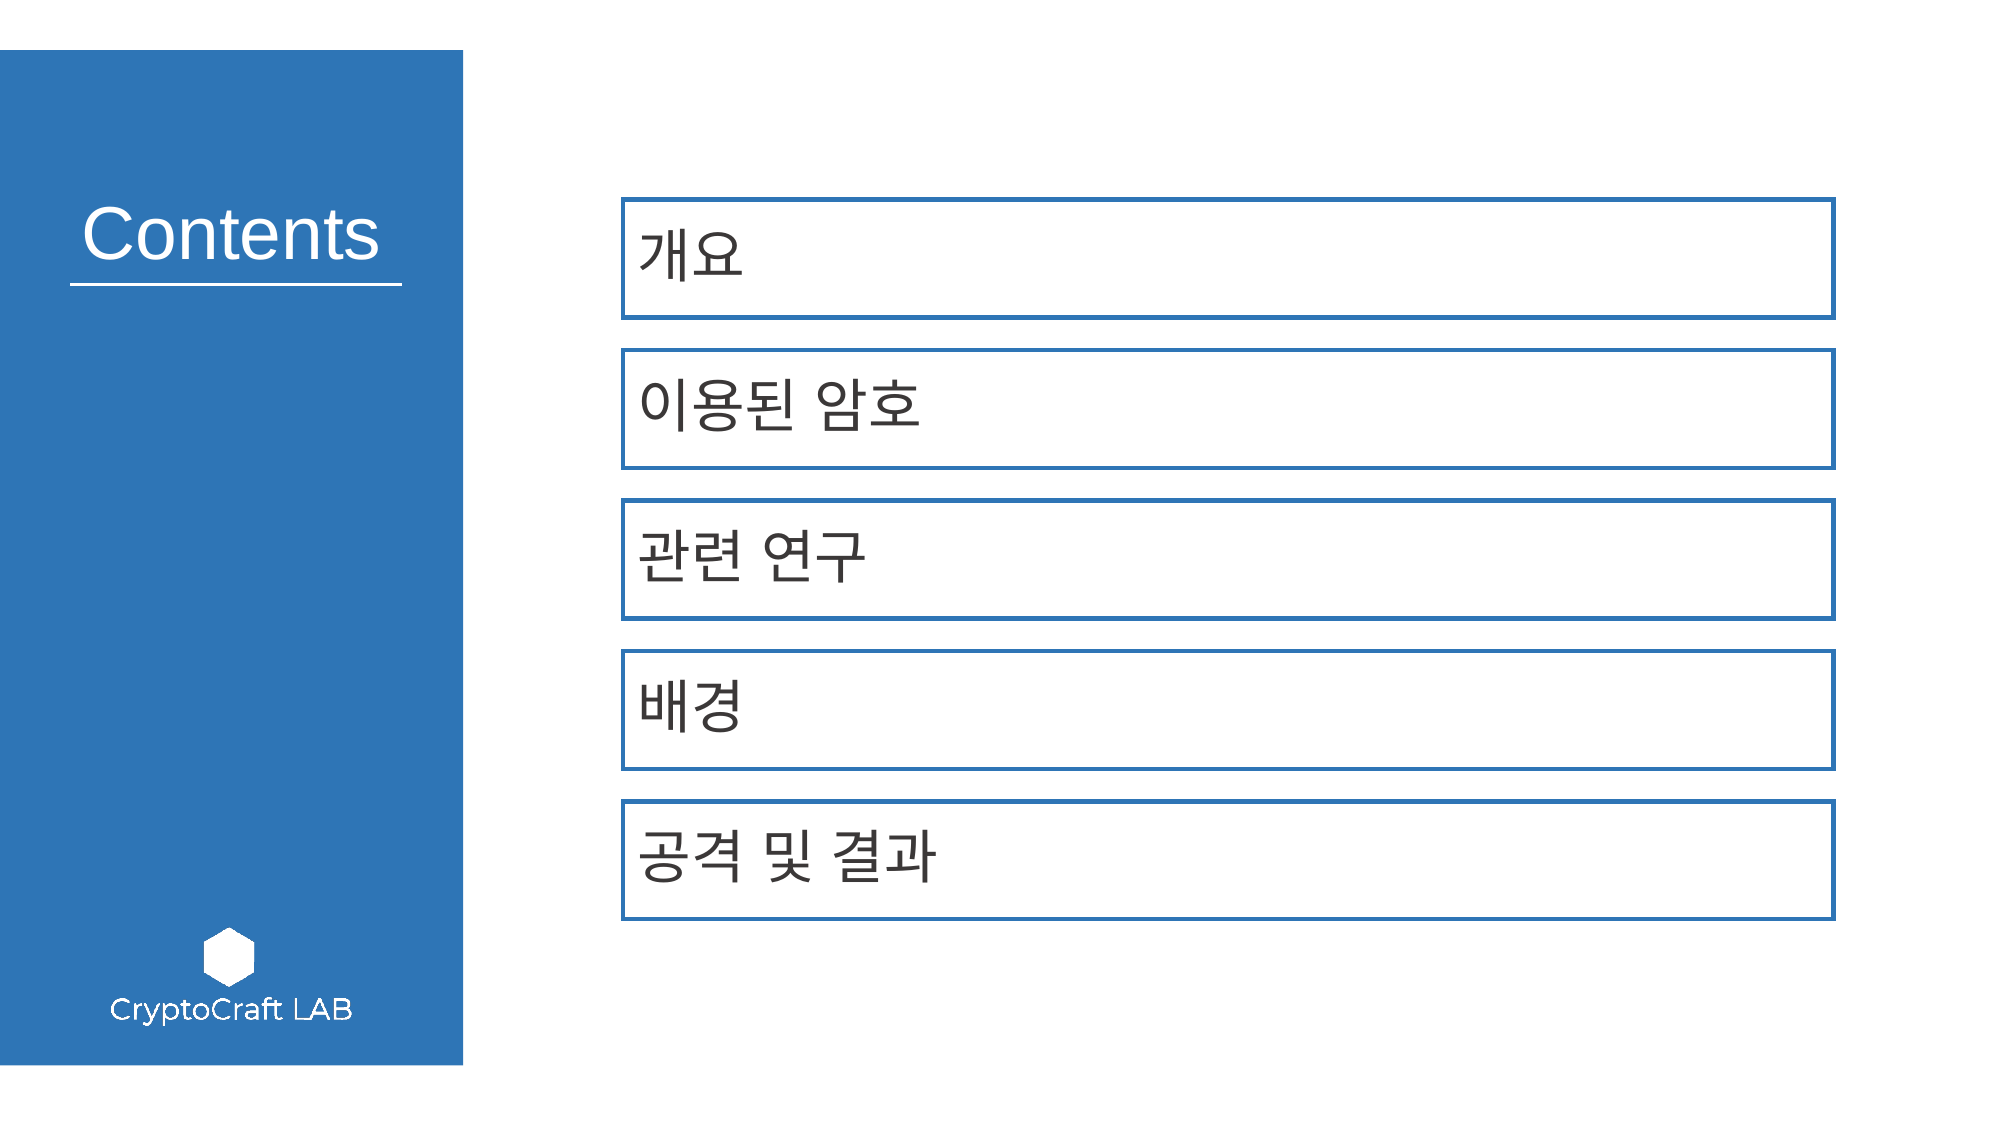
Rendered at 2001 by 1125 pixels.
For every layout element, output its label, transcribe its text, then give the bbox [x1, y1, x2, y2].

list 배경 [621, 649, 1836, 771]
list 이용된 암호 [621, 348, 1836, 470]
picture [91, 908, 372, 1046]
list 관련 연구 [621, 498, 1836, 621]
list 개요 [621, 197, 1836, 320]
list 공격 및 결과 [621, 799, 1836, 921]
